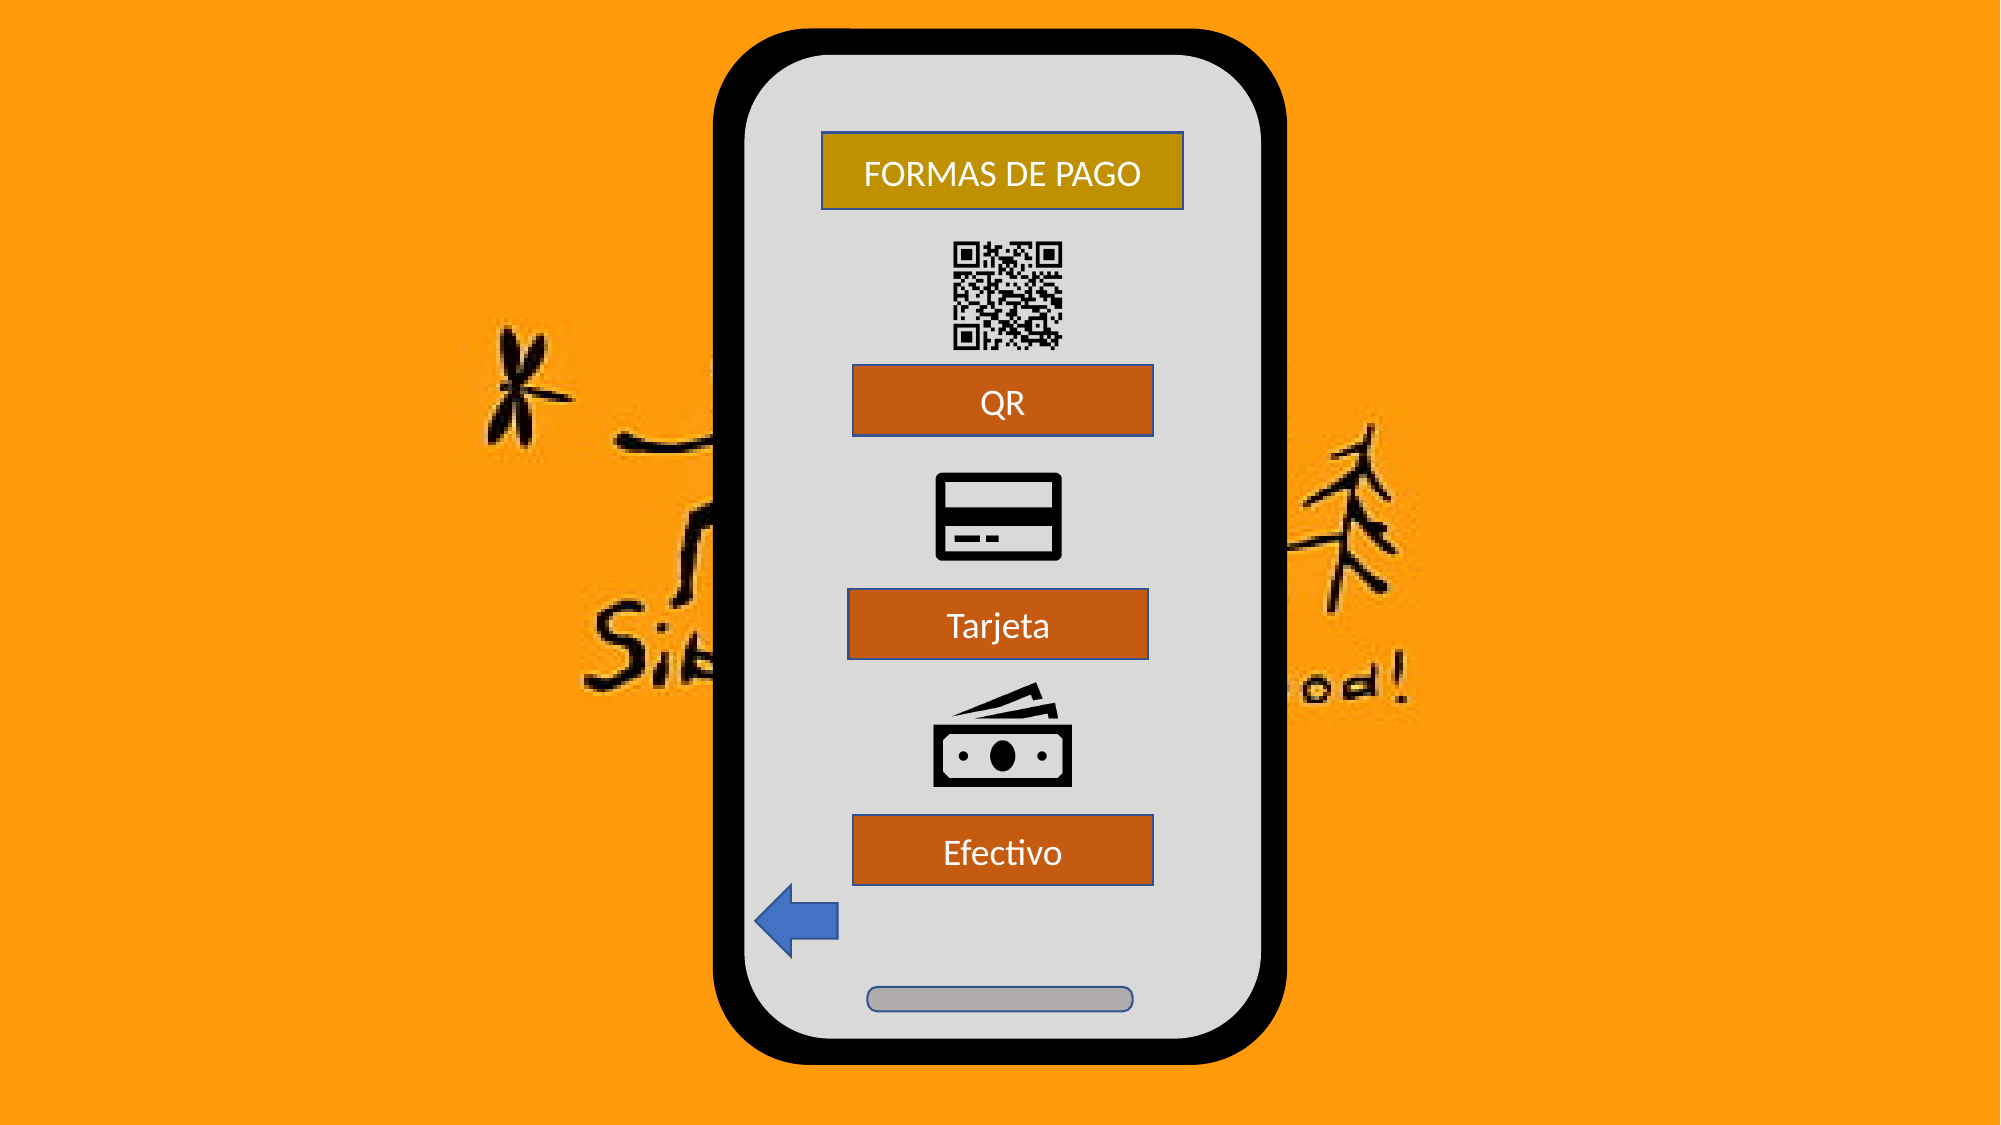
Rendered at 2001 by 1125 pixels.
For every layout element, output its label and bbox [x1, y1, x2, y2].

text_box [852, 364, 1153, 436]
text_box [848, 588, 1149, 660]
picture [0, 0, 2001, 1125]
text_box [821, 132, 1184, 210]
text_box [713, 29, 1287, 1065]
text_box [852, 814, 1153, 886]
